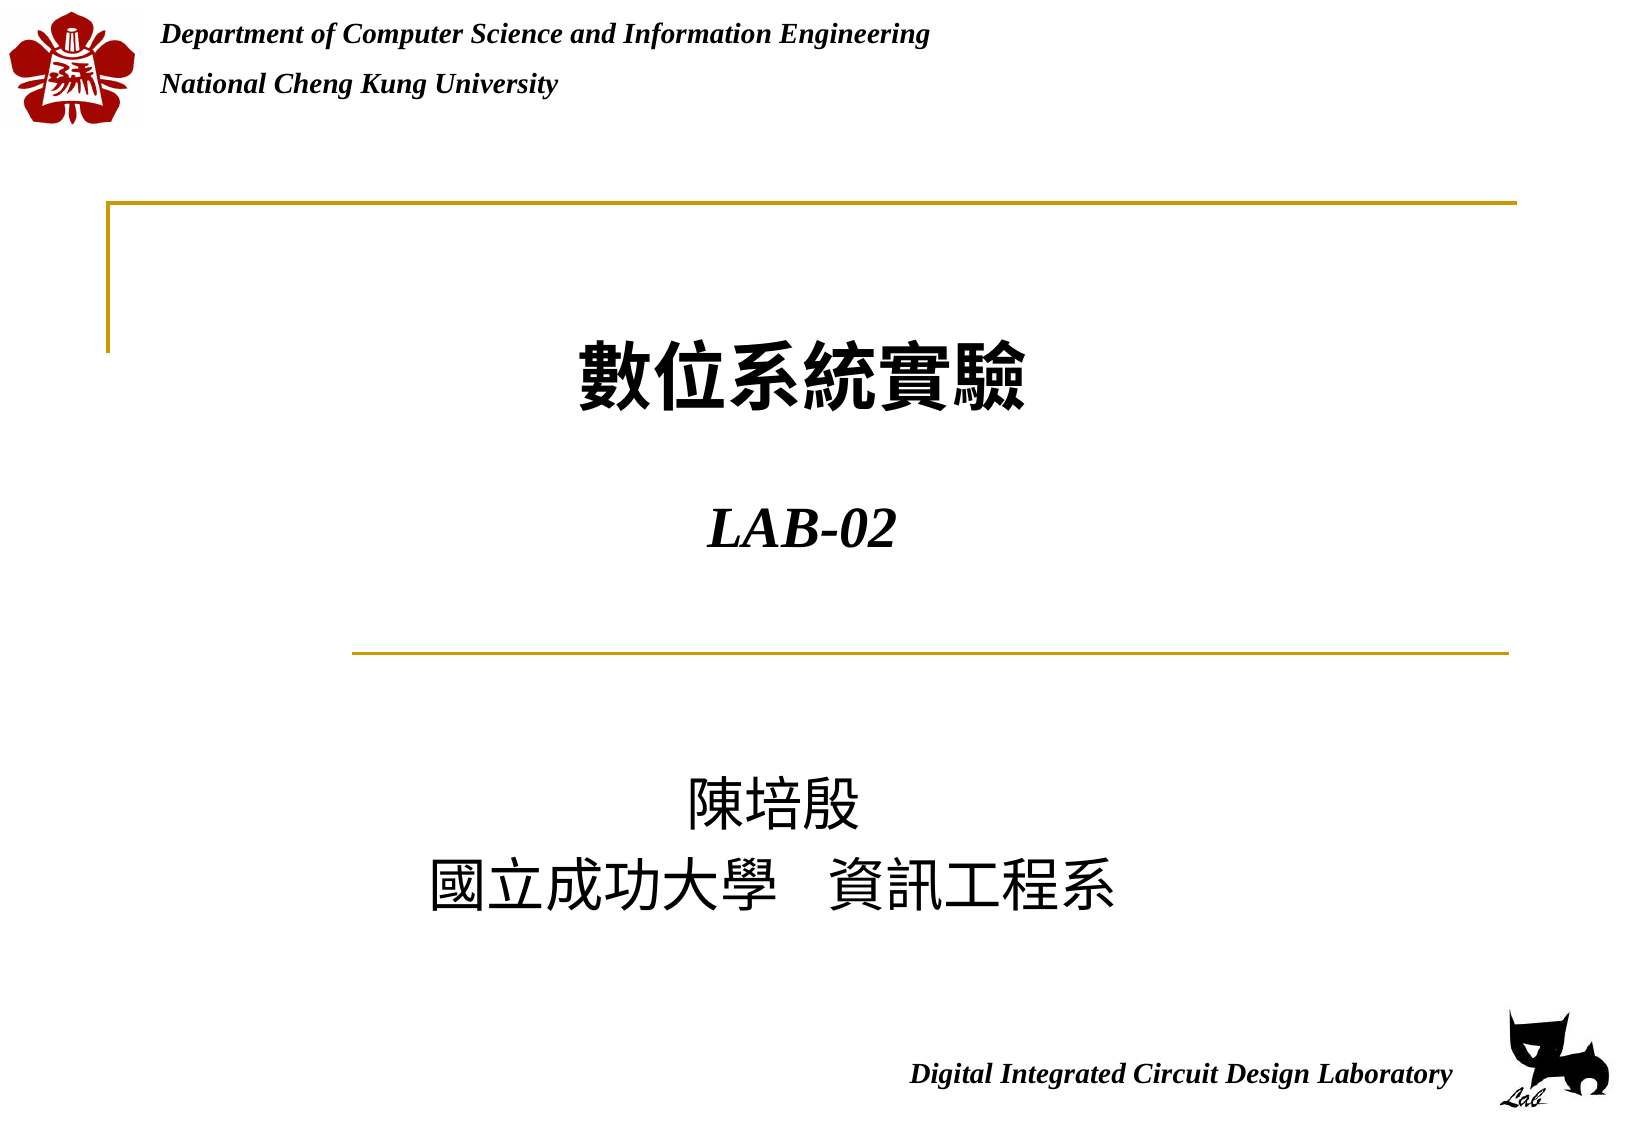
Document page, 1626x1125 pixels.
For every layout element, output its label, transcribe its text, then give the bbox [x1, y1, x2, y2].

picture [6, 7, 140, 126]
subtitle 陳培殷 國立成功大學 資訊工程系 [191, 759, 1356, 993]
text_box 數位系統實驗 LAB-02 [125, 321, 1481, 556]
picture [1483, 999, 1619, 1118]
